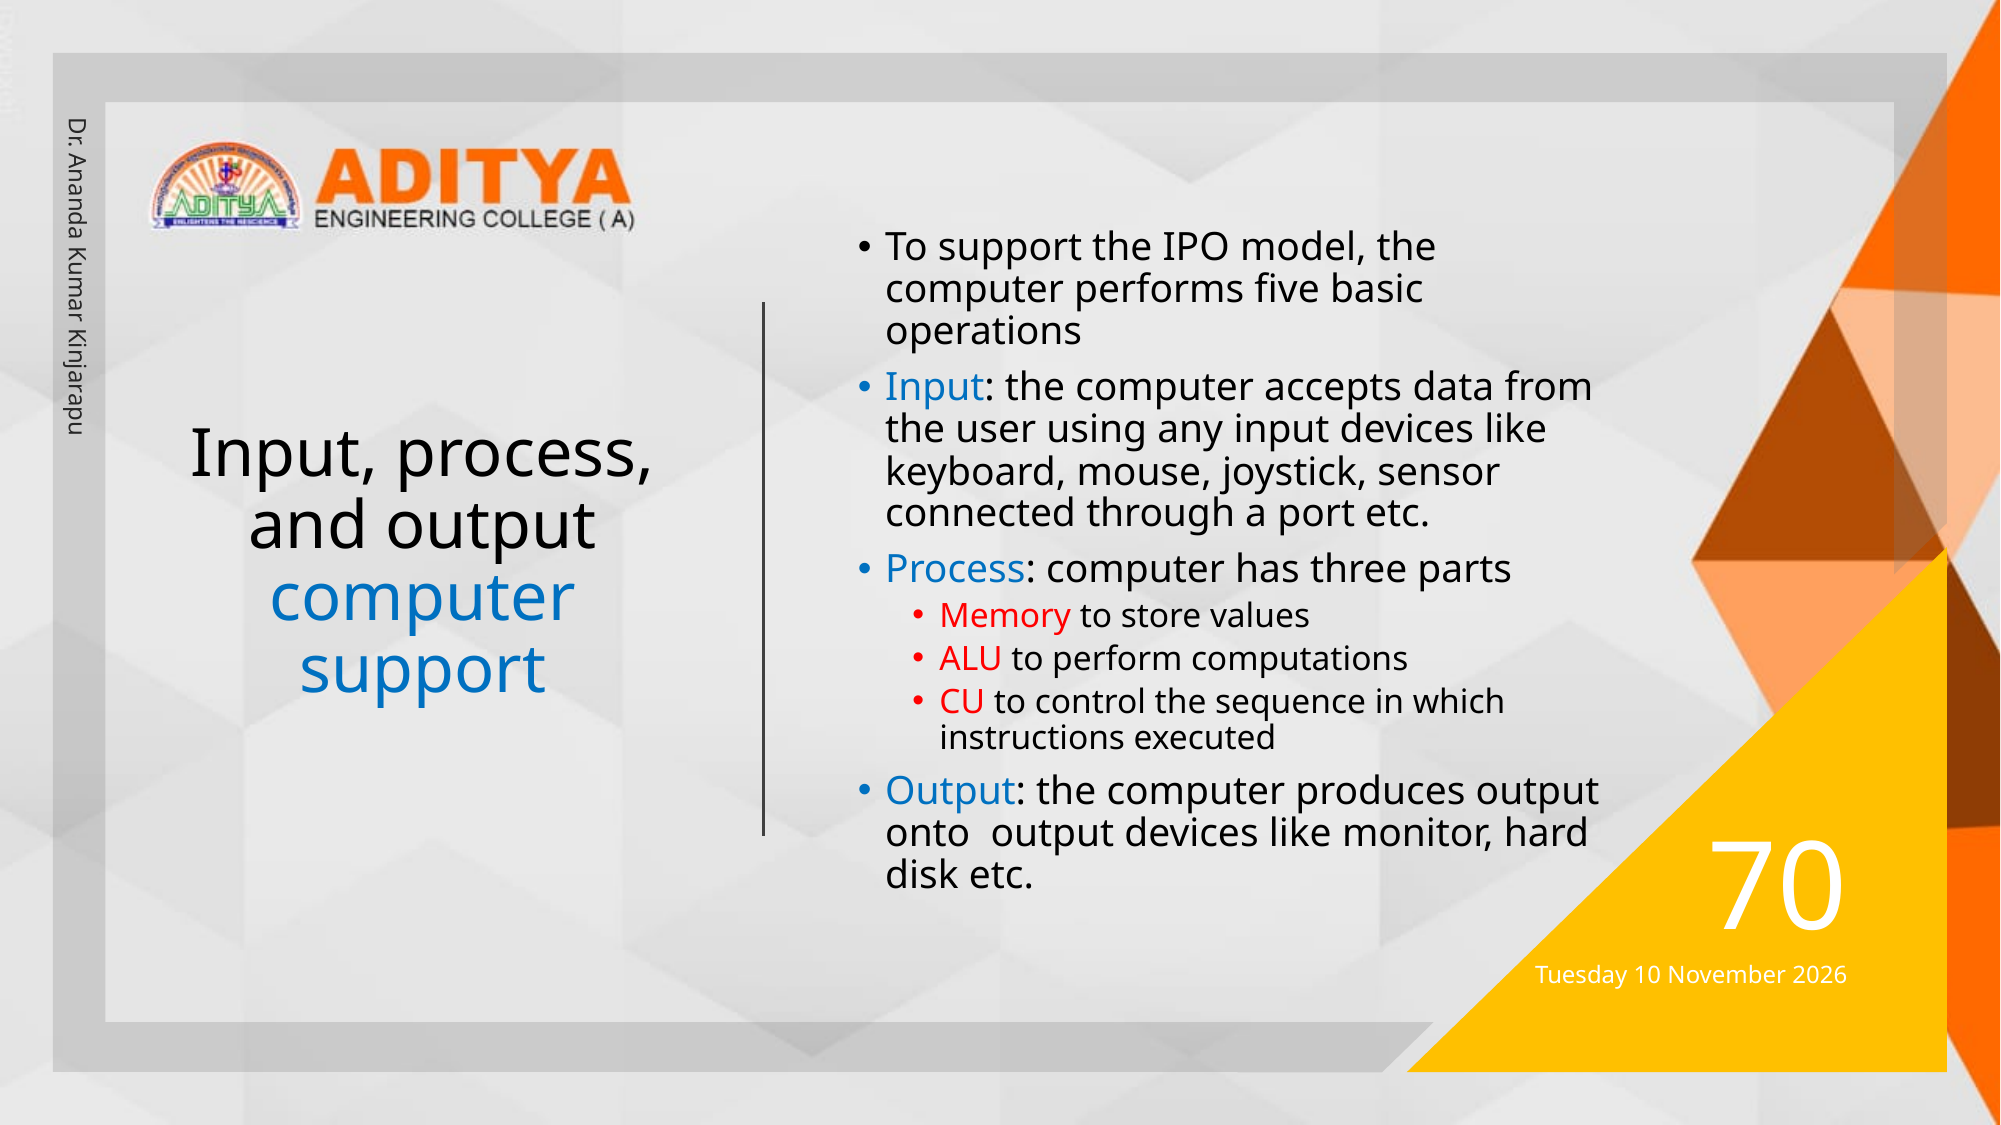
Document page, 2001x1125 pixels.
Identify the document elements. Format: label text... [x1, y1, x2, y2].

text_box [104, 101, 1895, 1023]
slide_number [1512, 946, 1863, 1007]
list To support the IPO model, the computer performs five basic operations Input: the computer accepts data from the user using any input devices like keyboard, mouse, joystick, sensor connected through a port etc. Process: computer has three parts Memory to store values ALU to perform computations CU to control the sequence in which instructions executed Output: the computer produces output onto output devices like monitor, hard disk etc. [843, 219, 1629, 906]
footer Dr. Ananda Kumar Kinjarapu [40, 102, 101, 1023]
text_box [51, 51, 1949, 1074]
title Input, process, and output computer support [165, 195, 681, 930]
slide_number 70 [1588, 802, 1863, 968]
text_box [1404, 544, 1948, 1074]
text_box [0, 0, 2000, 1125]
